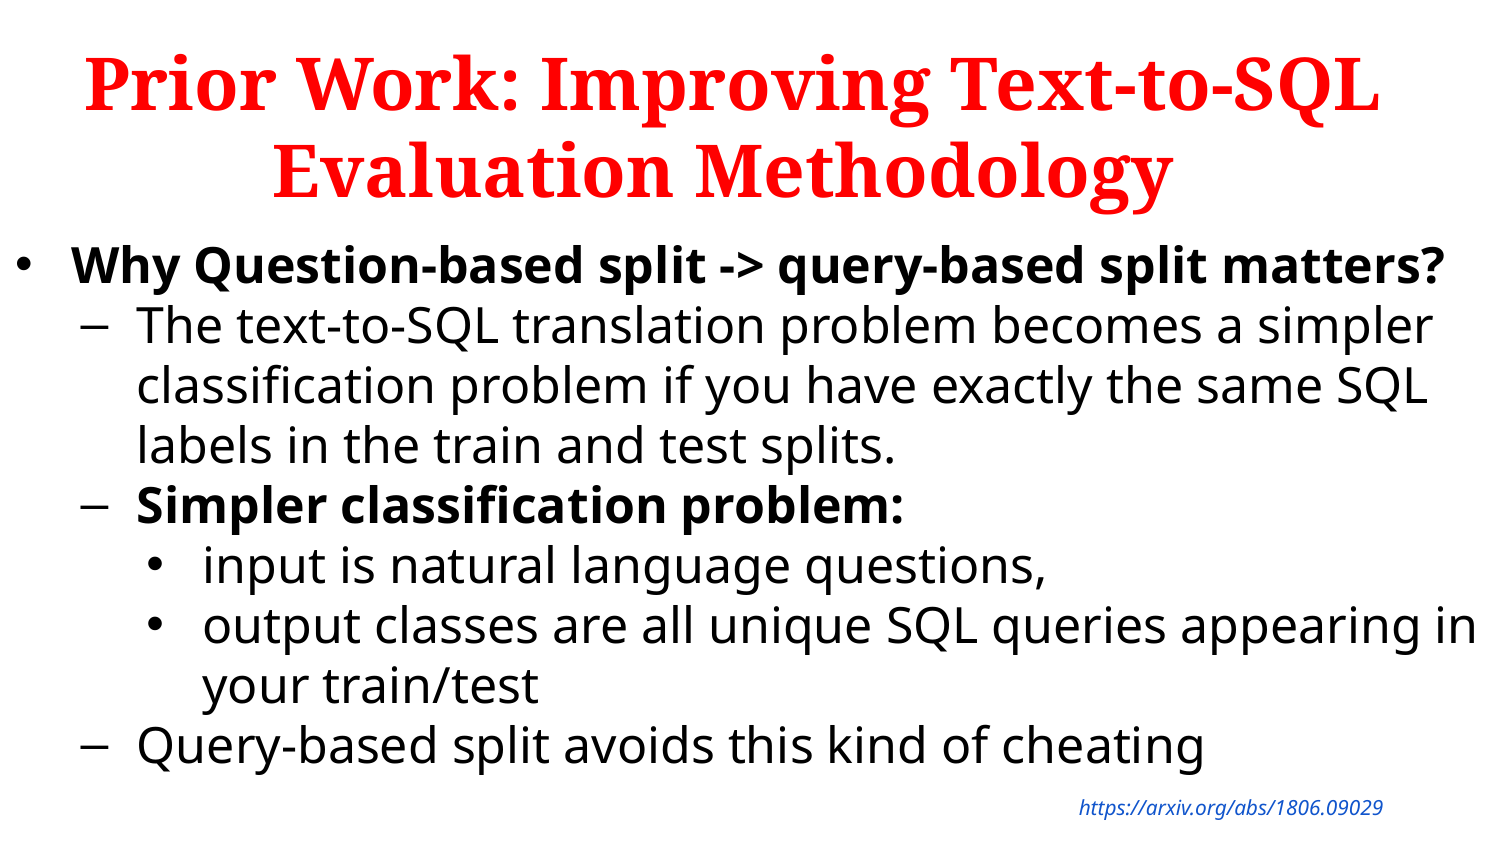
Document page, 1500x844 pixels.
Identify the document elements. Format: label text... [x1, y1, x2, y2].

text_box https://arxiv.org/abs/1806.09029 [1063, 781, 1444, 832]
title Prior Work: Improving Text-to-SQL Evaluation Methodology [41, 29, 1425, 145]
list Why Question-based split -> query-based split matters? The text-to-SQL translation problem becomes a simpler classification problem if you have exactly the same SQL labels in the train and test splits. Simpler classification problem: input is natural language questions, output classes are all unique SQL queries appearing in your train/test Query-based split avoids this kind of cheating [0, 209, 1500, 713]
